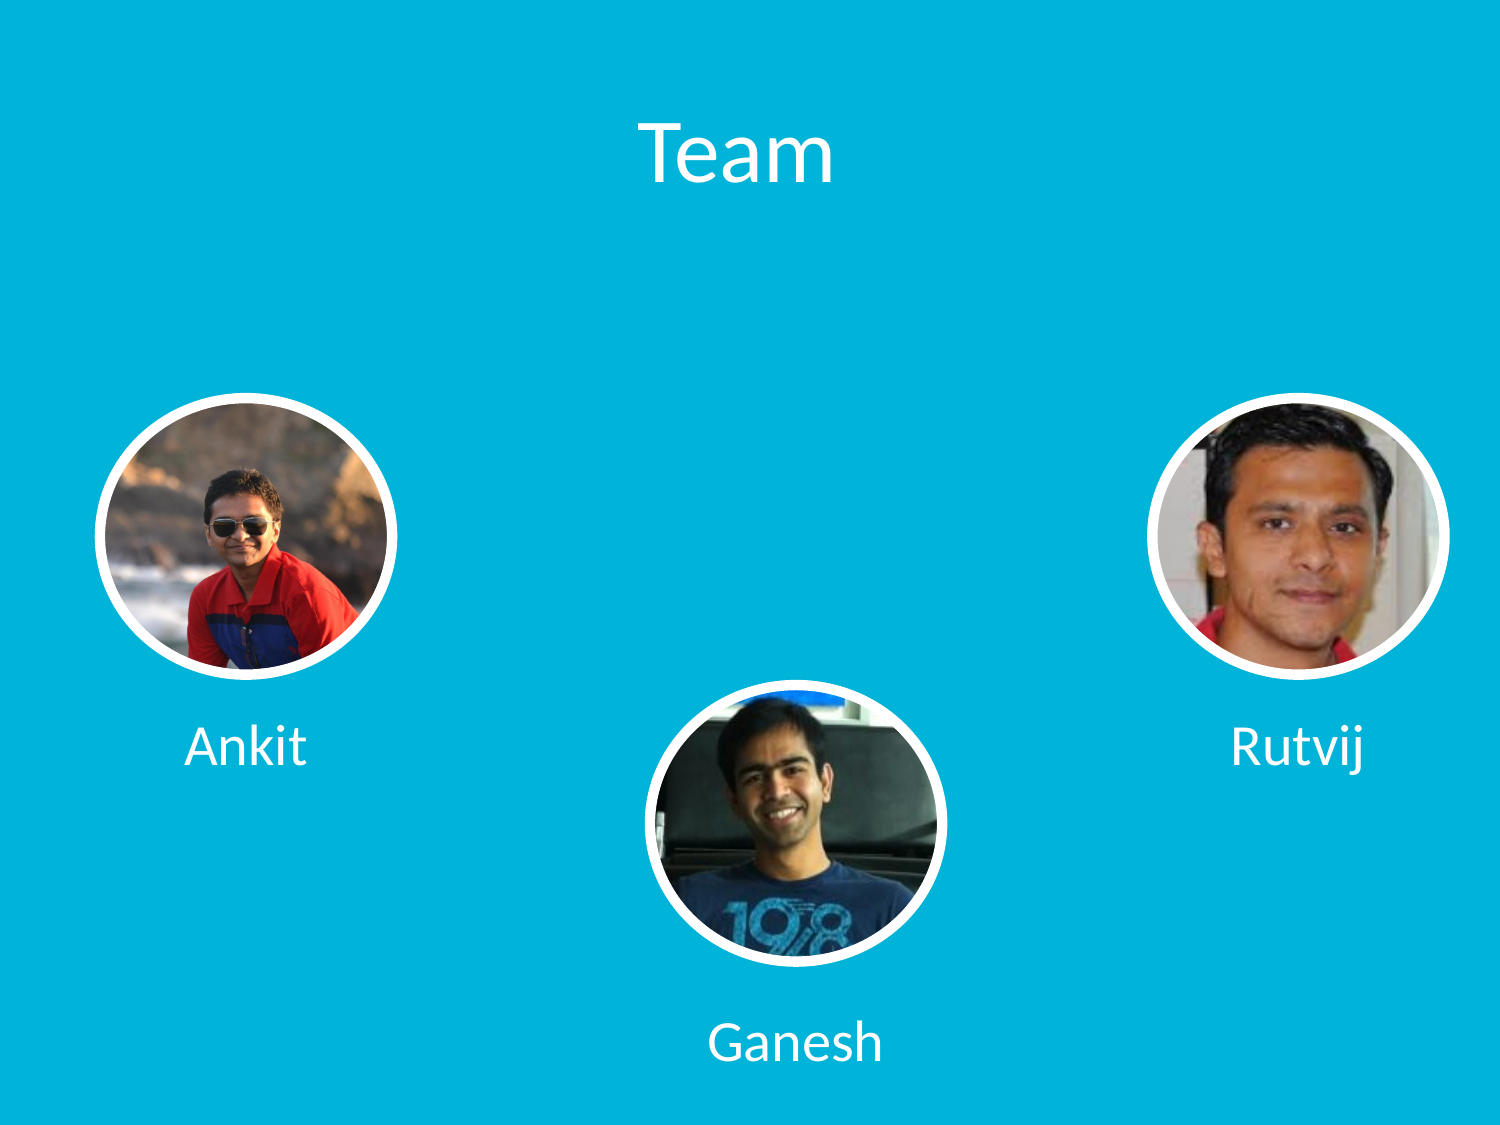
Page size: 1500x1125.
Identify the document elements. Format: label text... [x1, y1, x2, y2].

text_box Ankit [169, 699, 323, 785]
text_box [1150, 395, 1447, 677]
text_box [647, 682, 945, 964]
text_box Rutvij [1215, 699, 1381, 785]
title Team [99, 24, 1375, 267]
text_box Ganesh [692, 996, 900, 1081]
text_box [97, 395, 395, 677]
